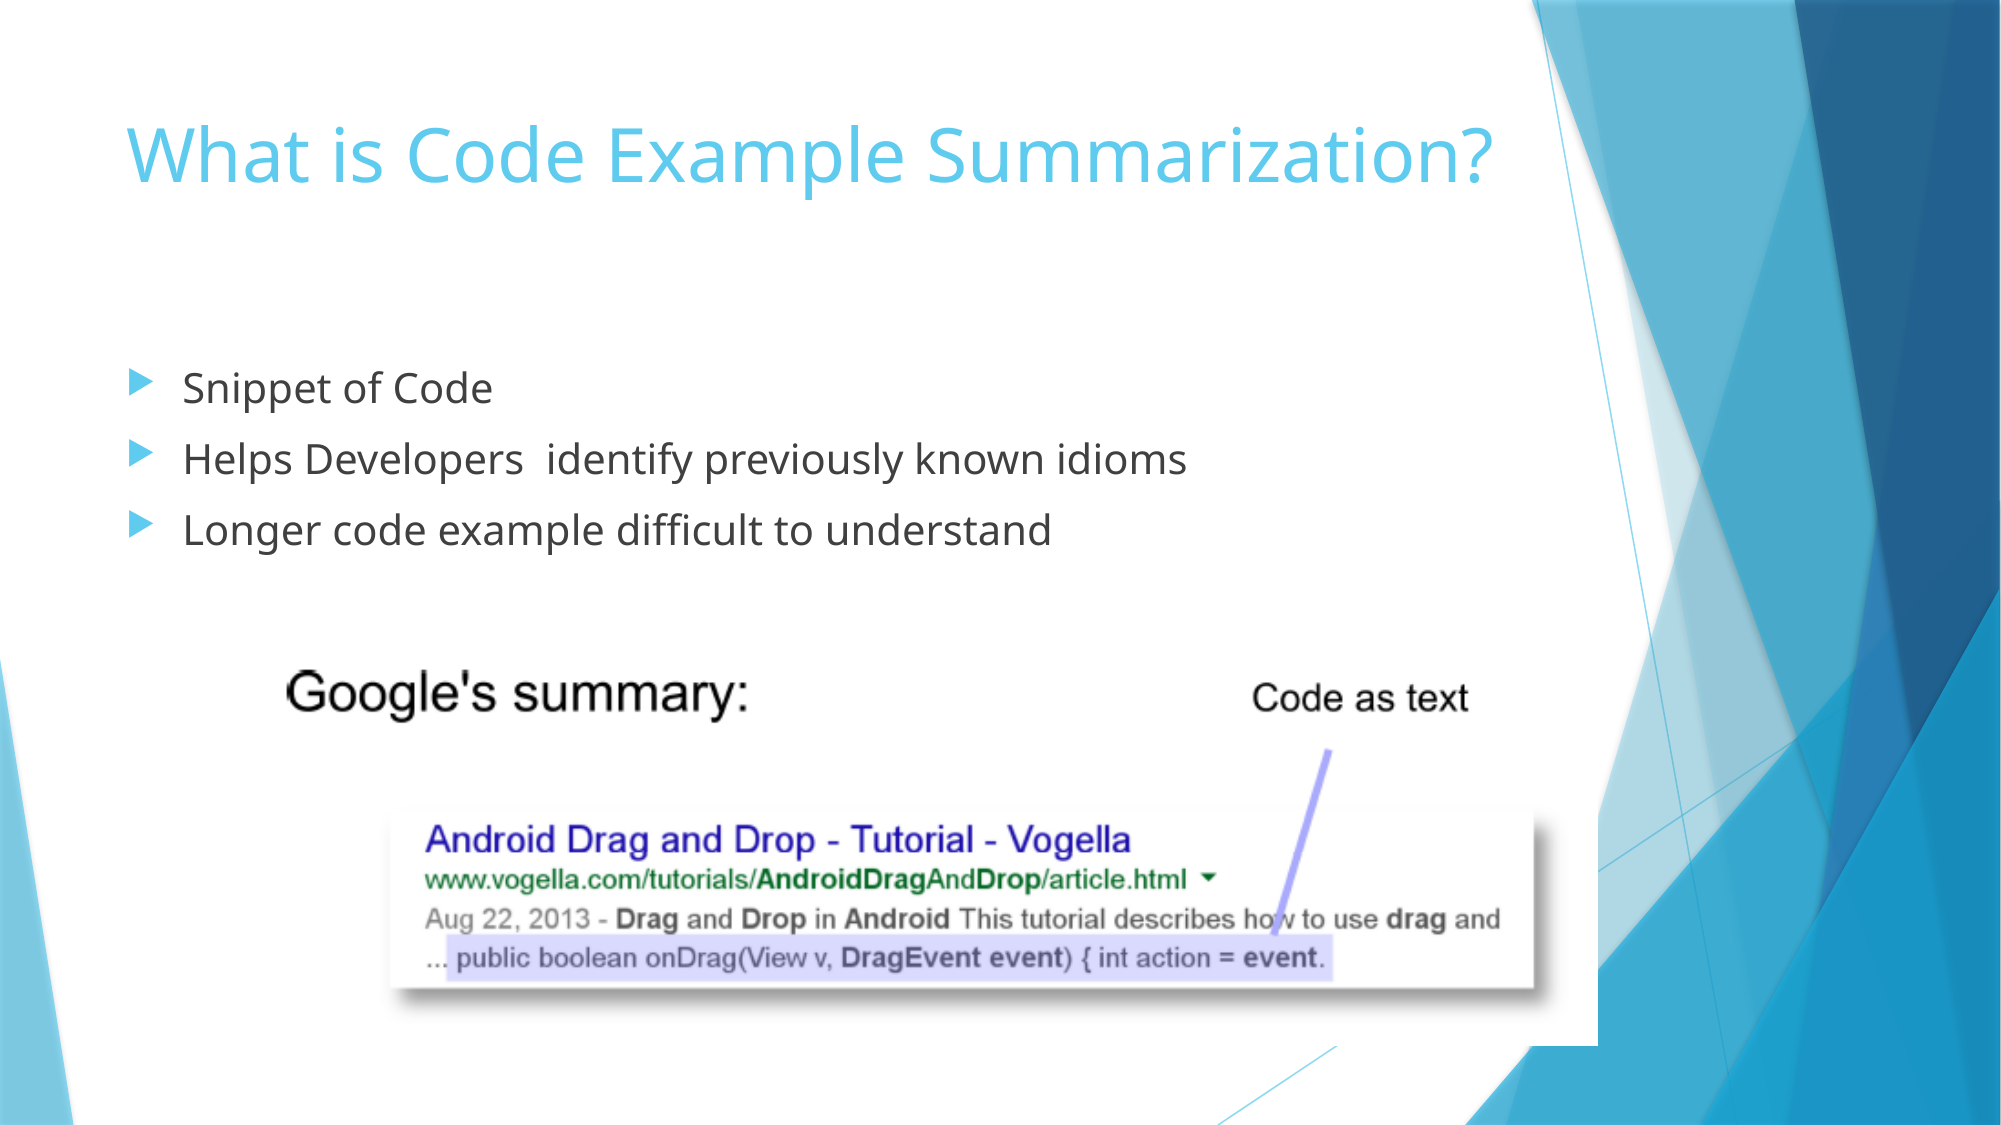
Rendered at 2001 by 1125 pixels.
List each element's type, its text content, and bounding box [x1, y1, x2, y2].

title What is Code Example Summarization? [111, 99, 1522, 317]
picture [258, 609, 1599, 1047]
list Snippet of Code Helps Developers identify previously known idioms Longer code example difficult to understand [111, 354, 1522, 992]
